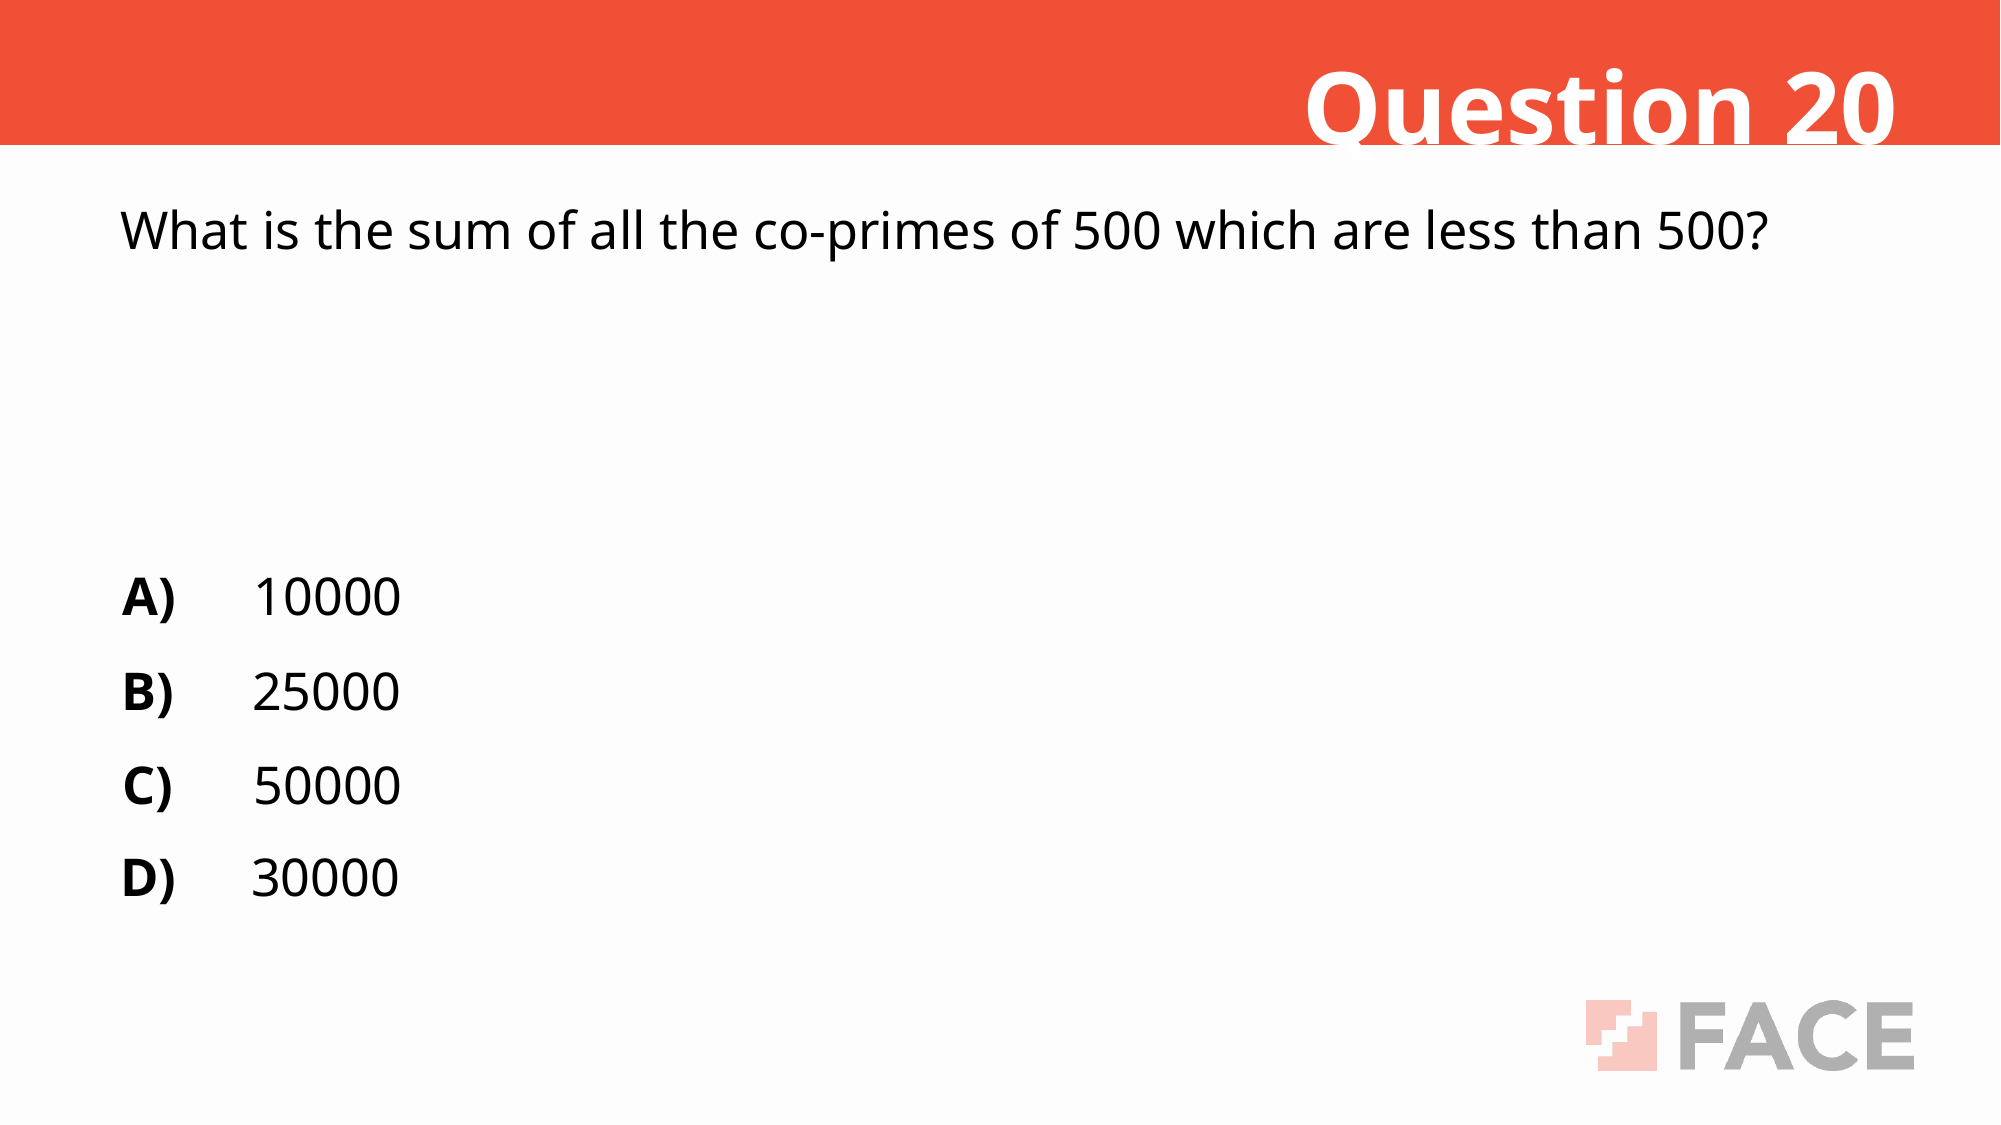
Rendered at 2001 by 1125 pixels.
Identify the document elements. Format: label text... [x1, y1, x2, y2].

text_box [0, 0, 2000, 147]
text_box D) [105, 806, 220, 915]
text_box C) [107, 713, 223, 823]
text_box Question 20 [638, 37, 1914, 173]
text_box 50000 [238, 713, 1896, 823]
text_box B) [106, 619, 221, 728]
text_box 10000 [238, 525, 1896, 634]
text_box 30000 [236, 806, 1893, 915]
text_box What is the sum of all the co-primes of 500 which are less than 500? [105, 189, 1895, 267]
text_box 25000 [237, 619, 1894, 728]
picture [1586, 1000, 1914, 1072]
text_box A) [107, 525, 223, 634]
